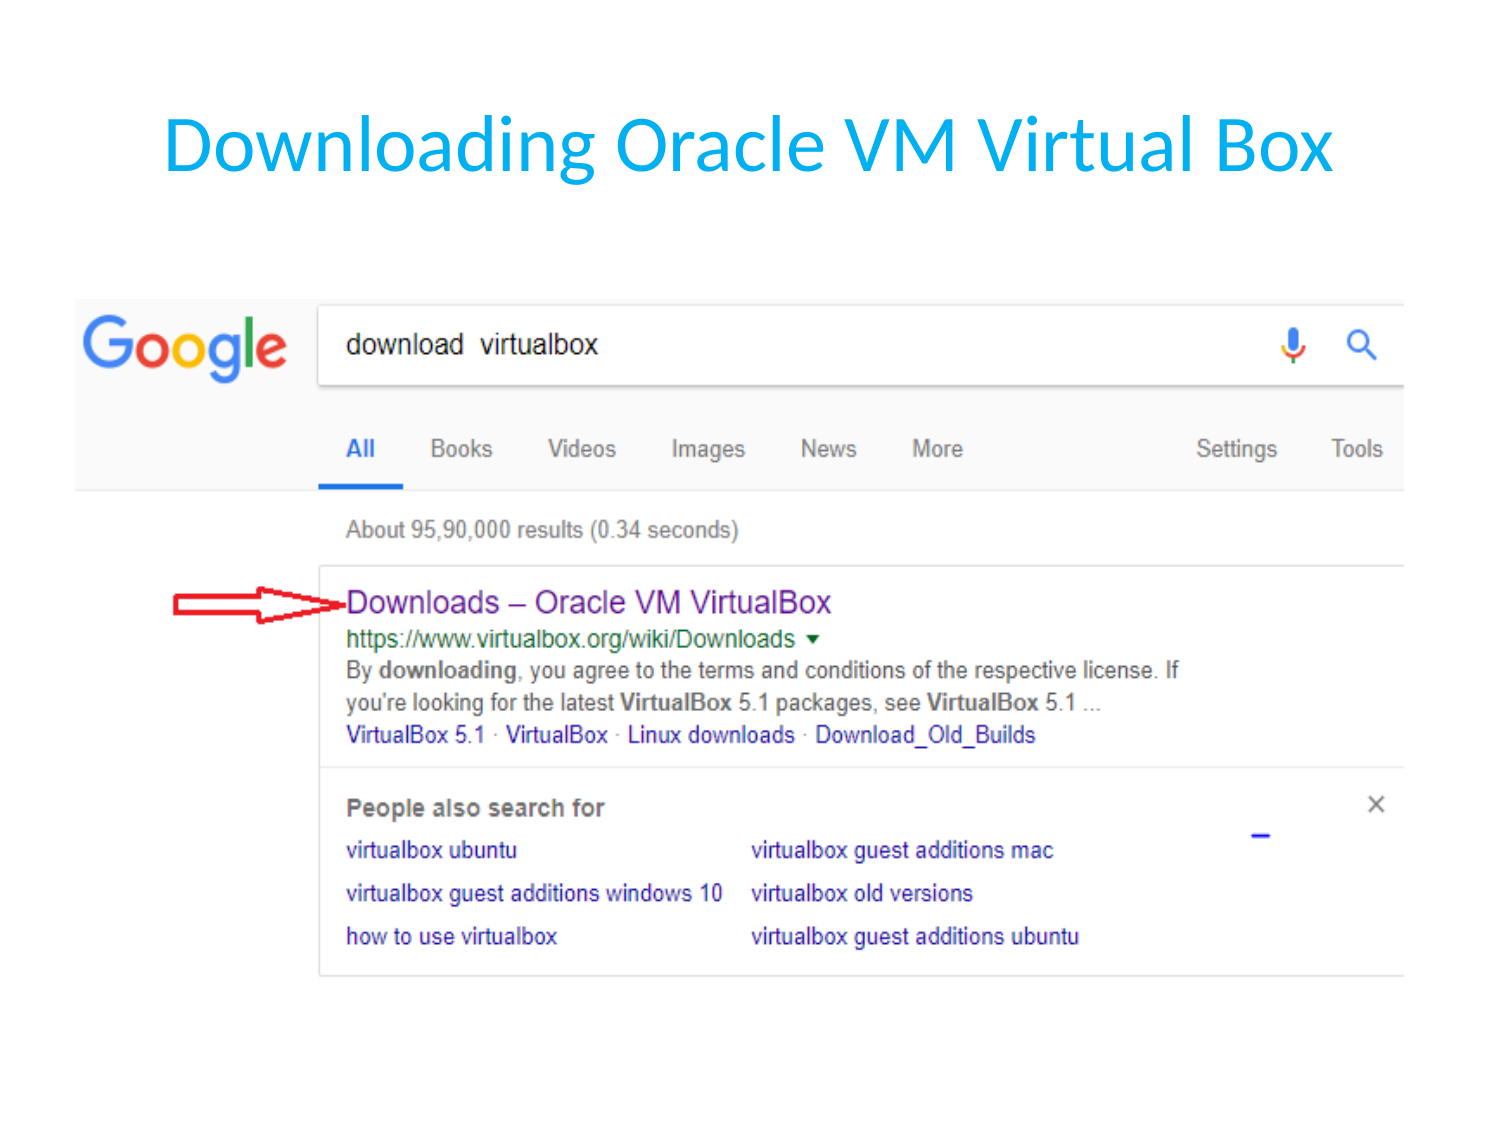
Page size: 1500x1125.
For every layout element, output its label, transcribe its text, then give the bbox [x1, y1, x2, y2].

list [74, 299, 1413, 988]
title Downloading Oracle VM Virtual Box [75, 45, 1425, 233]
